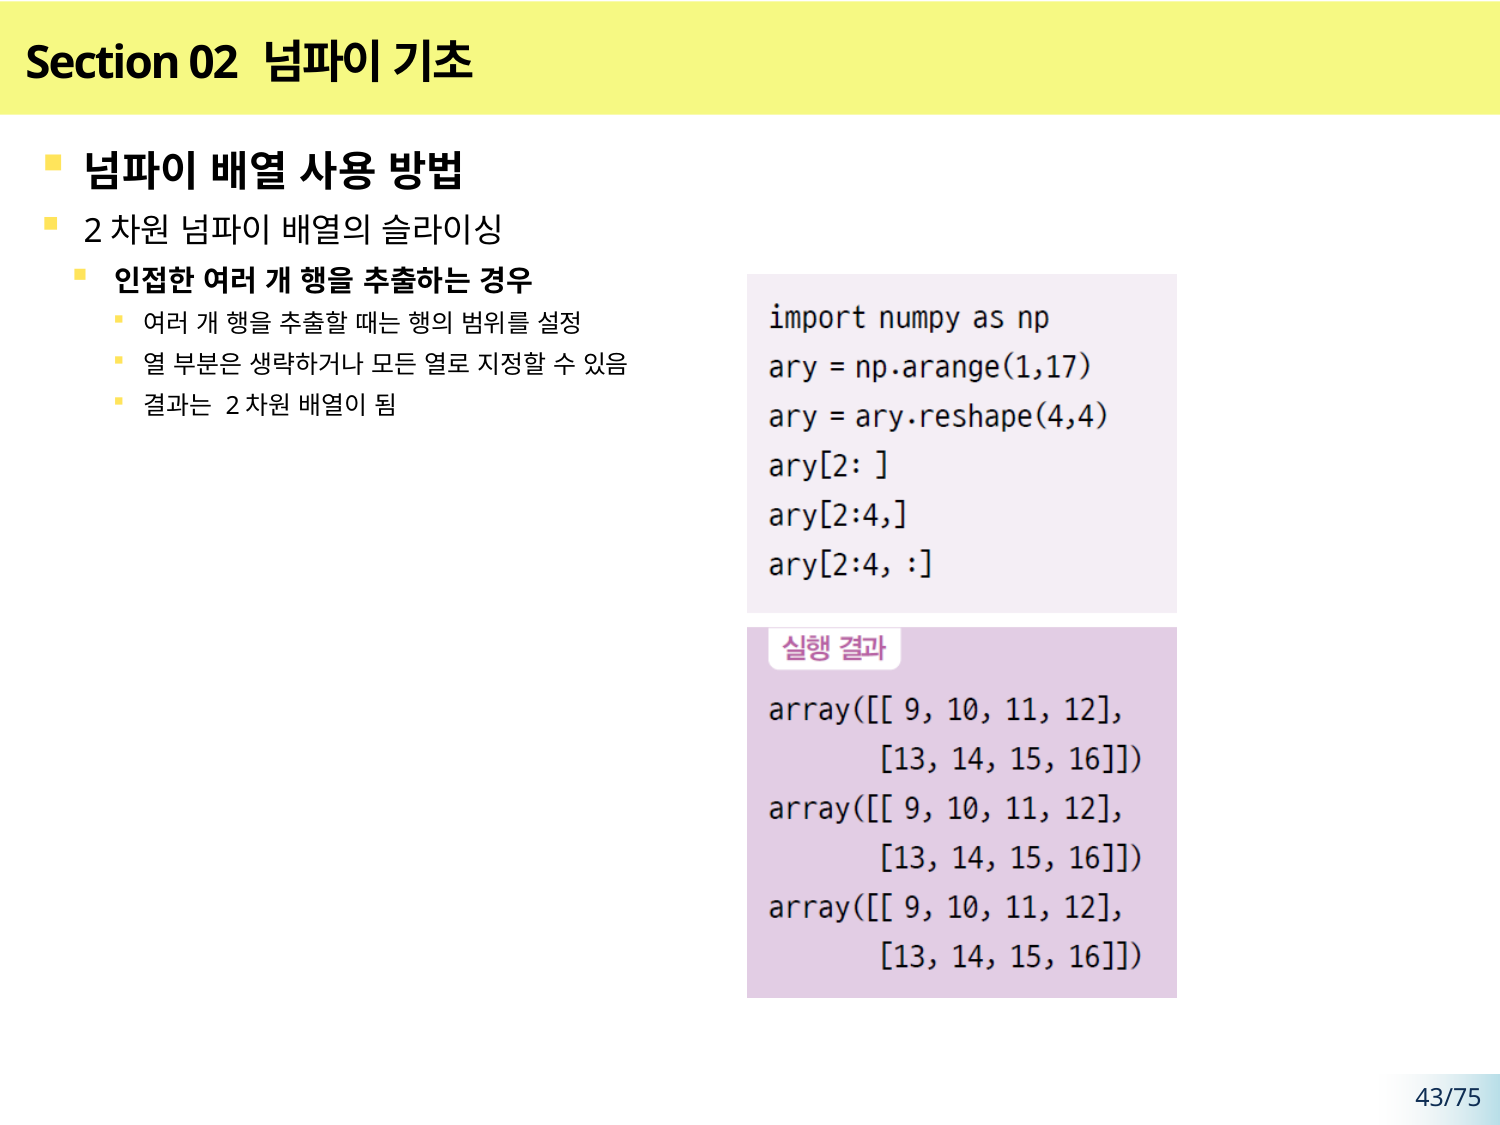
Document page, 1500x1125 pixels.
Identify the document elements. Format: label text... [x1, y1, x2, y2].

picture [747, 274, 1177, 999]
list 넘파이 배열 사용 방법 2차원 넘파이 배열의 슬라이싱 인접한 여러 개 행을 추출하는 경우 여러 개 행을 추출할 때는 행의 범위를 설정 열 부분은 생략하거나 모든 열로 지정할 수 있음 결과는 2차원 배열이 됨 [10, 126, 1481, 1057]
title Section 02 넘파이 기초 [10, 21, 1288, 99]
